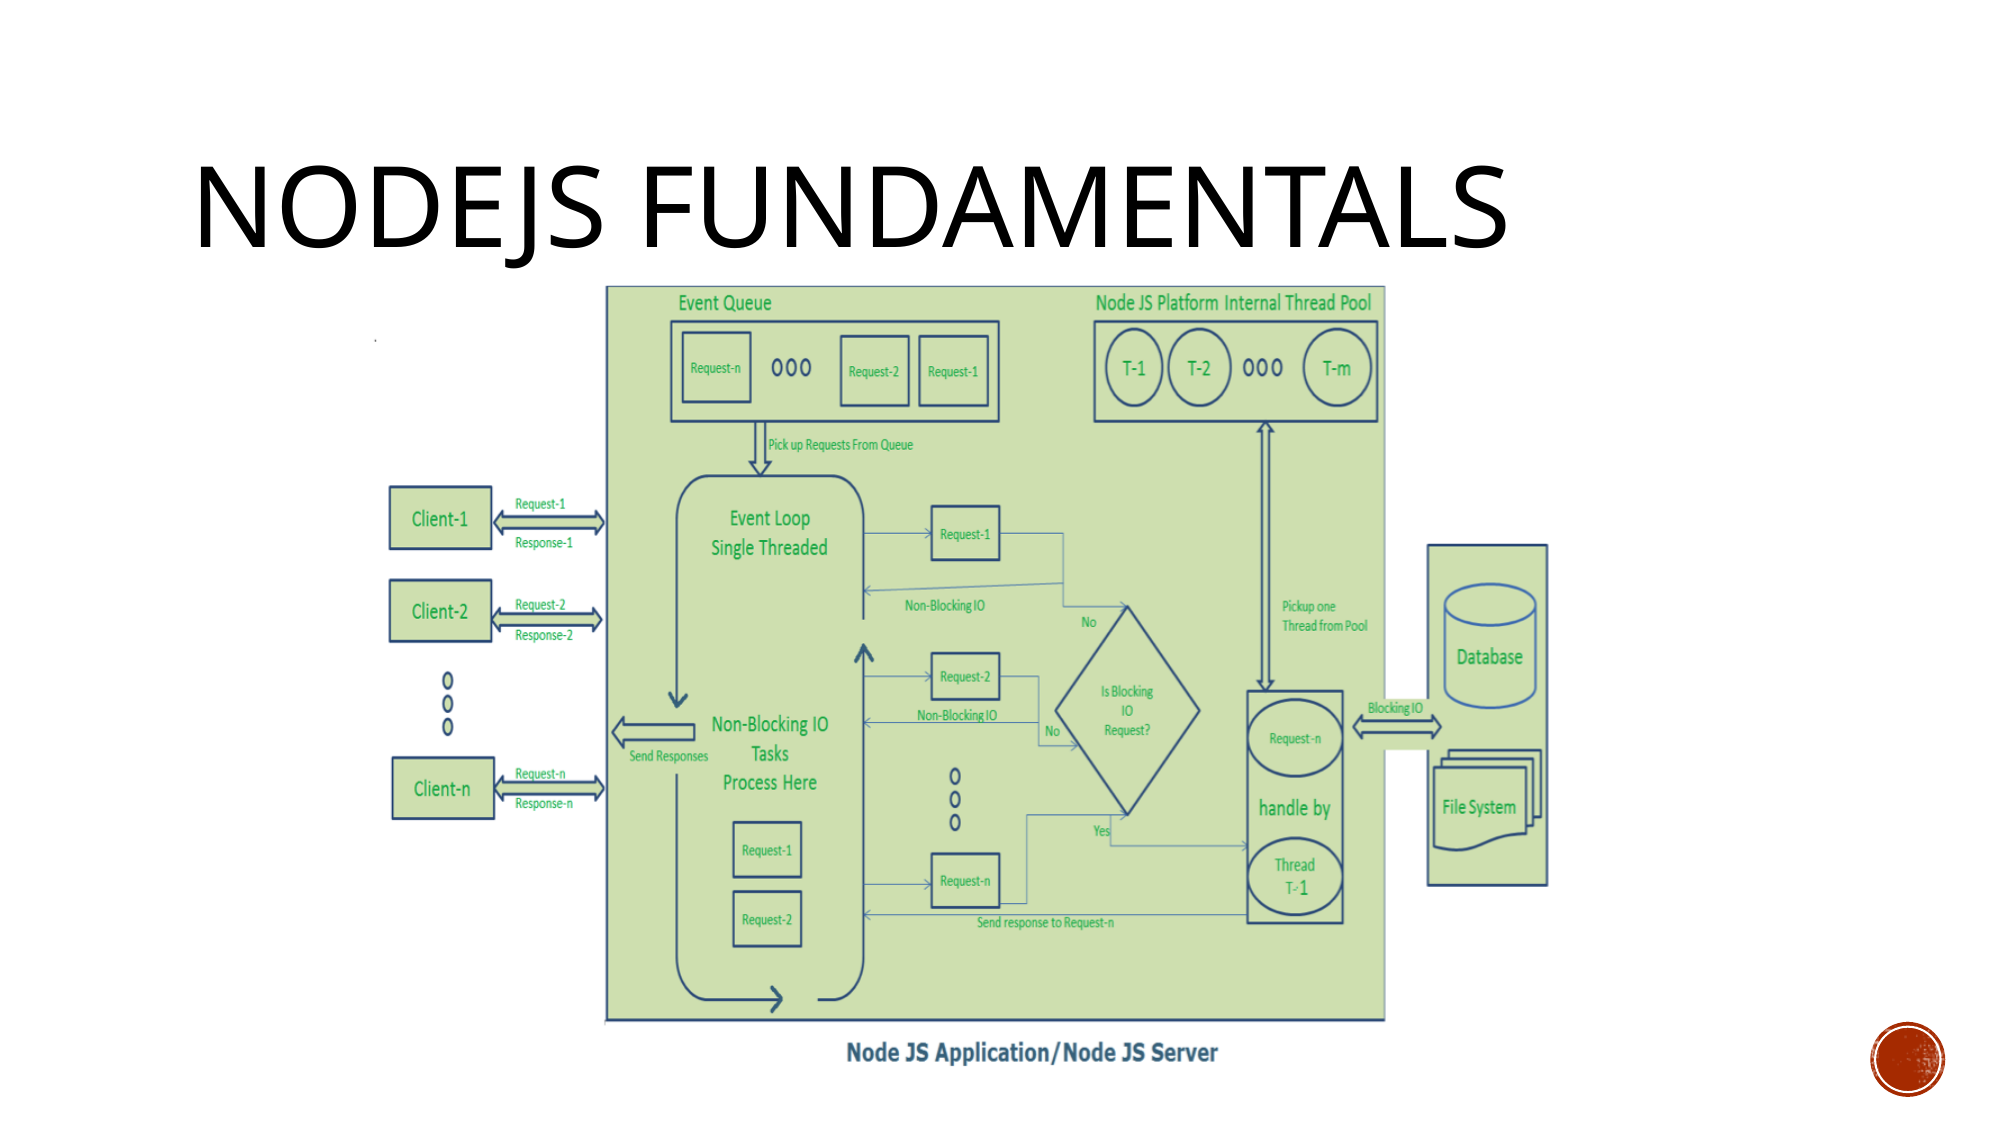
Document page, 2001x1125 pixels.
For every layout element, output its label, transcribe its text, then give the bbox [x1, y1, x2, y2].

picture [365, 272, 1559, 1078]
title NodeJS fundamentals [175, 79, 1826, 344]
